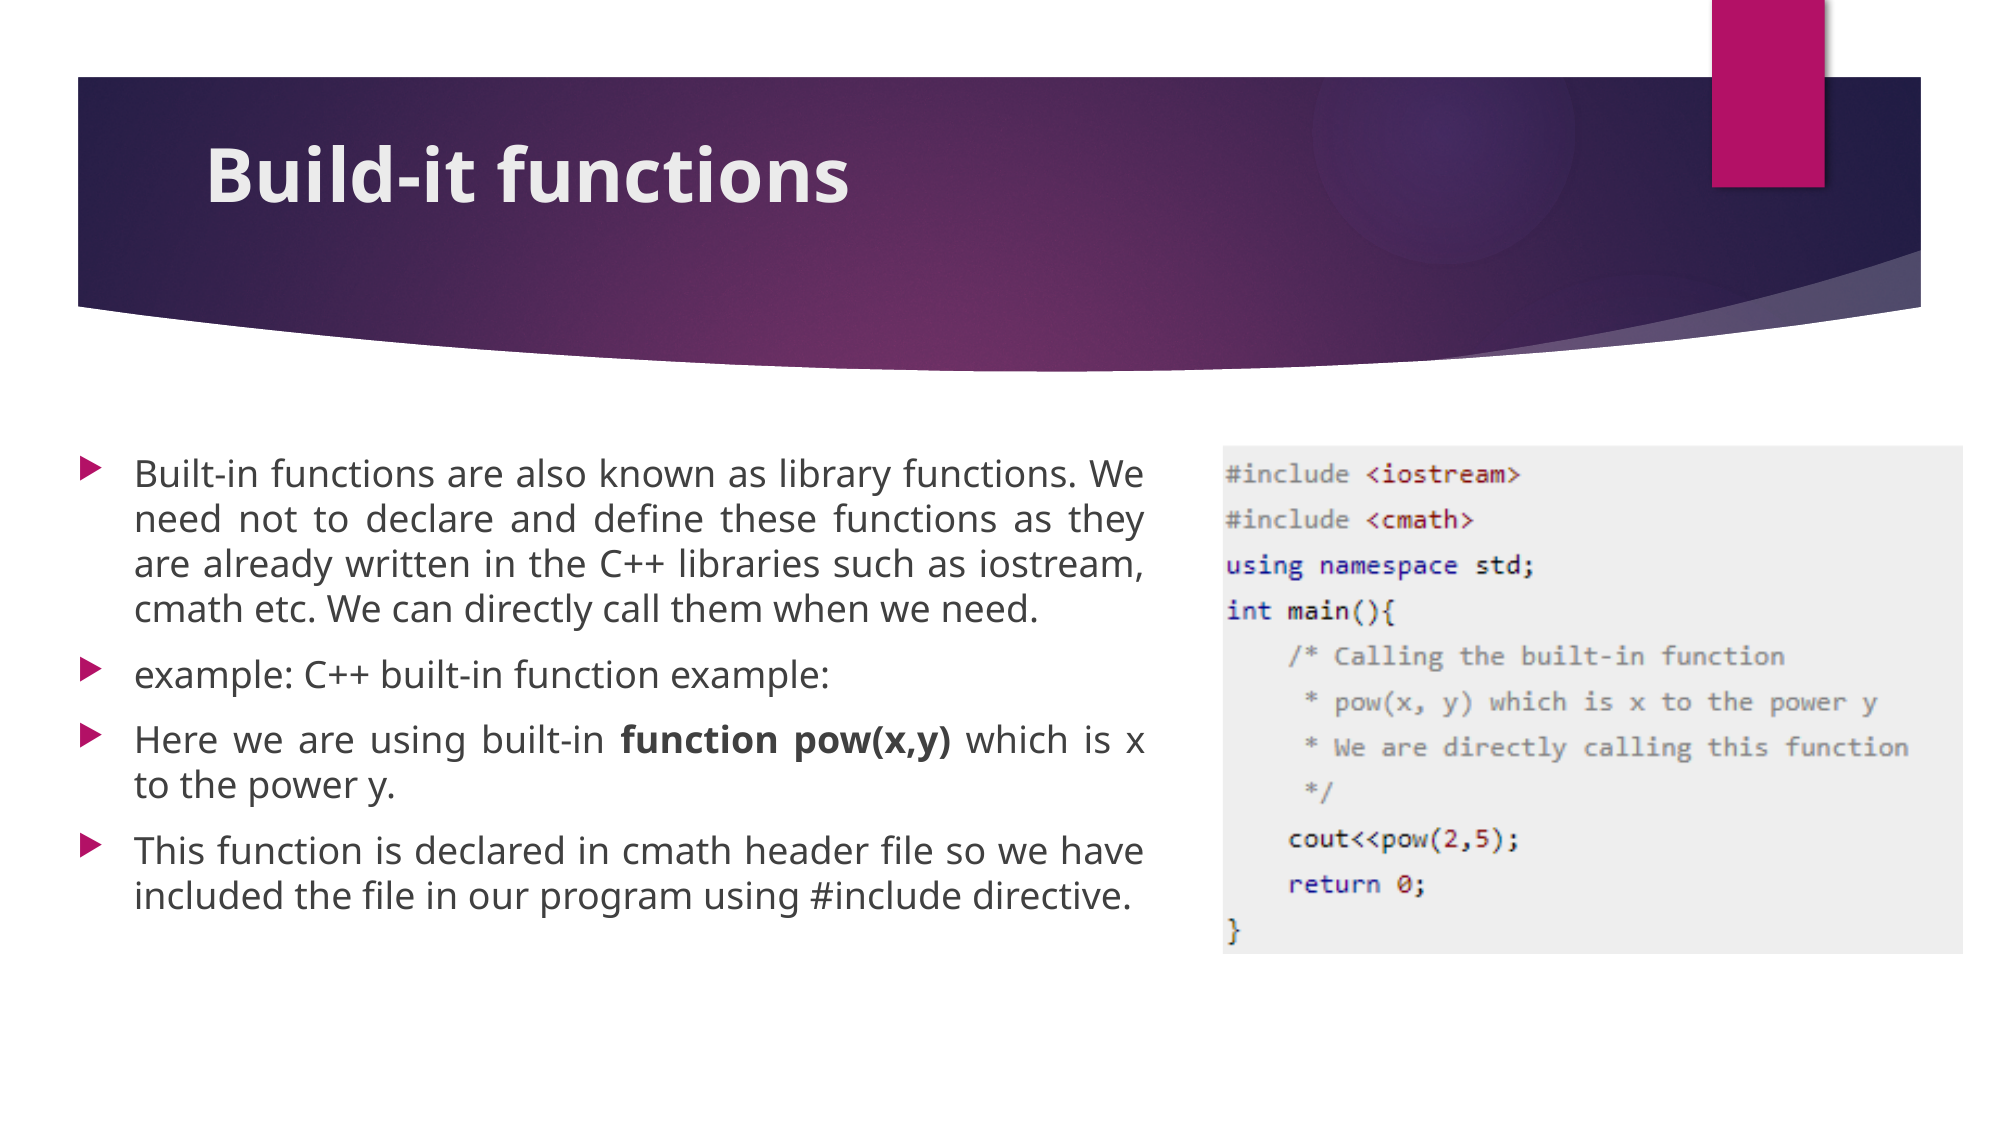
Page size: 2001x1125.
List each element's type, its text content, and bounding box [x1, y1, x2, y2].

title Build-it functions [189, 159, 1627, 276]
picture [1222, 441, 1964, 955]
list Built-in functions are also known as library functions. We need not to declare and define these functions as they are already written in the C++ libraries such as iostream, cmath etc. We can directly call them when we need. example: C++ built-in function example: Here we are using built-in function pow(x,y) which is x to the power y. This function is declared in cmath header file so we have included the file in our program using #include directive. [62, 442, 1161, 1003]
